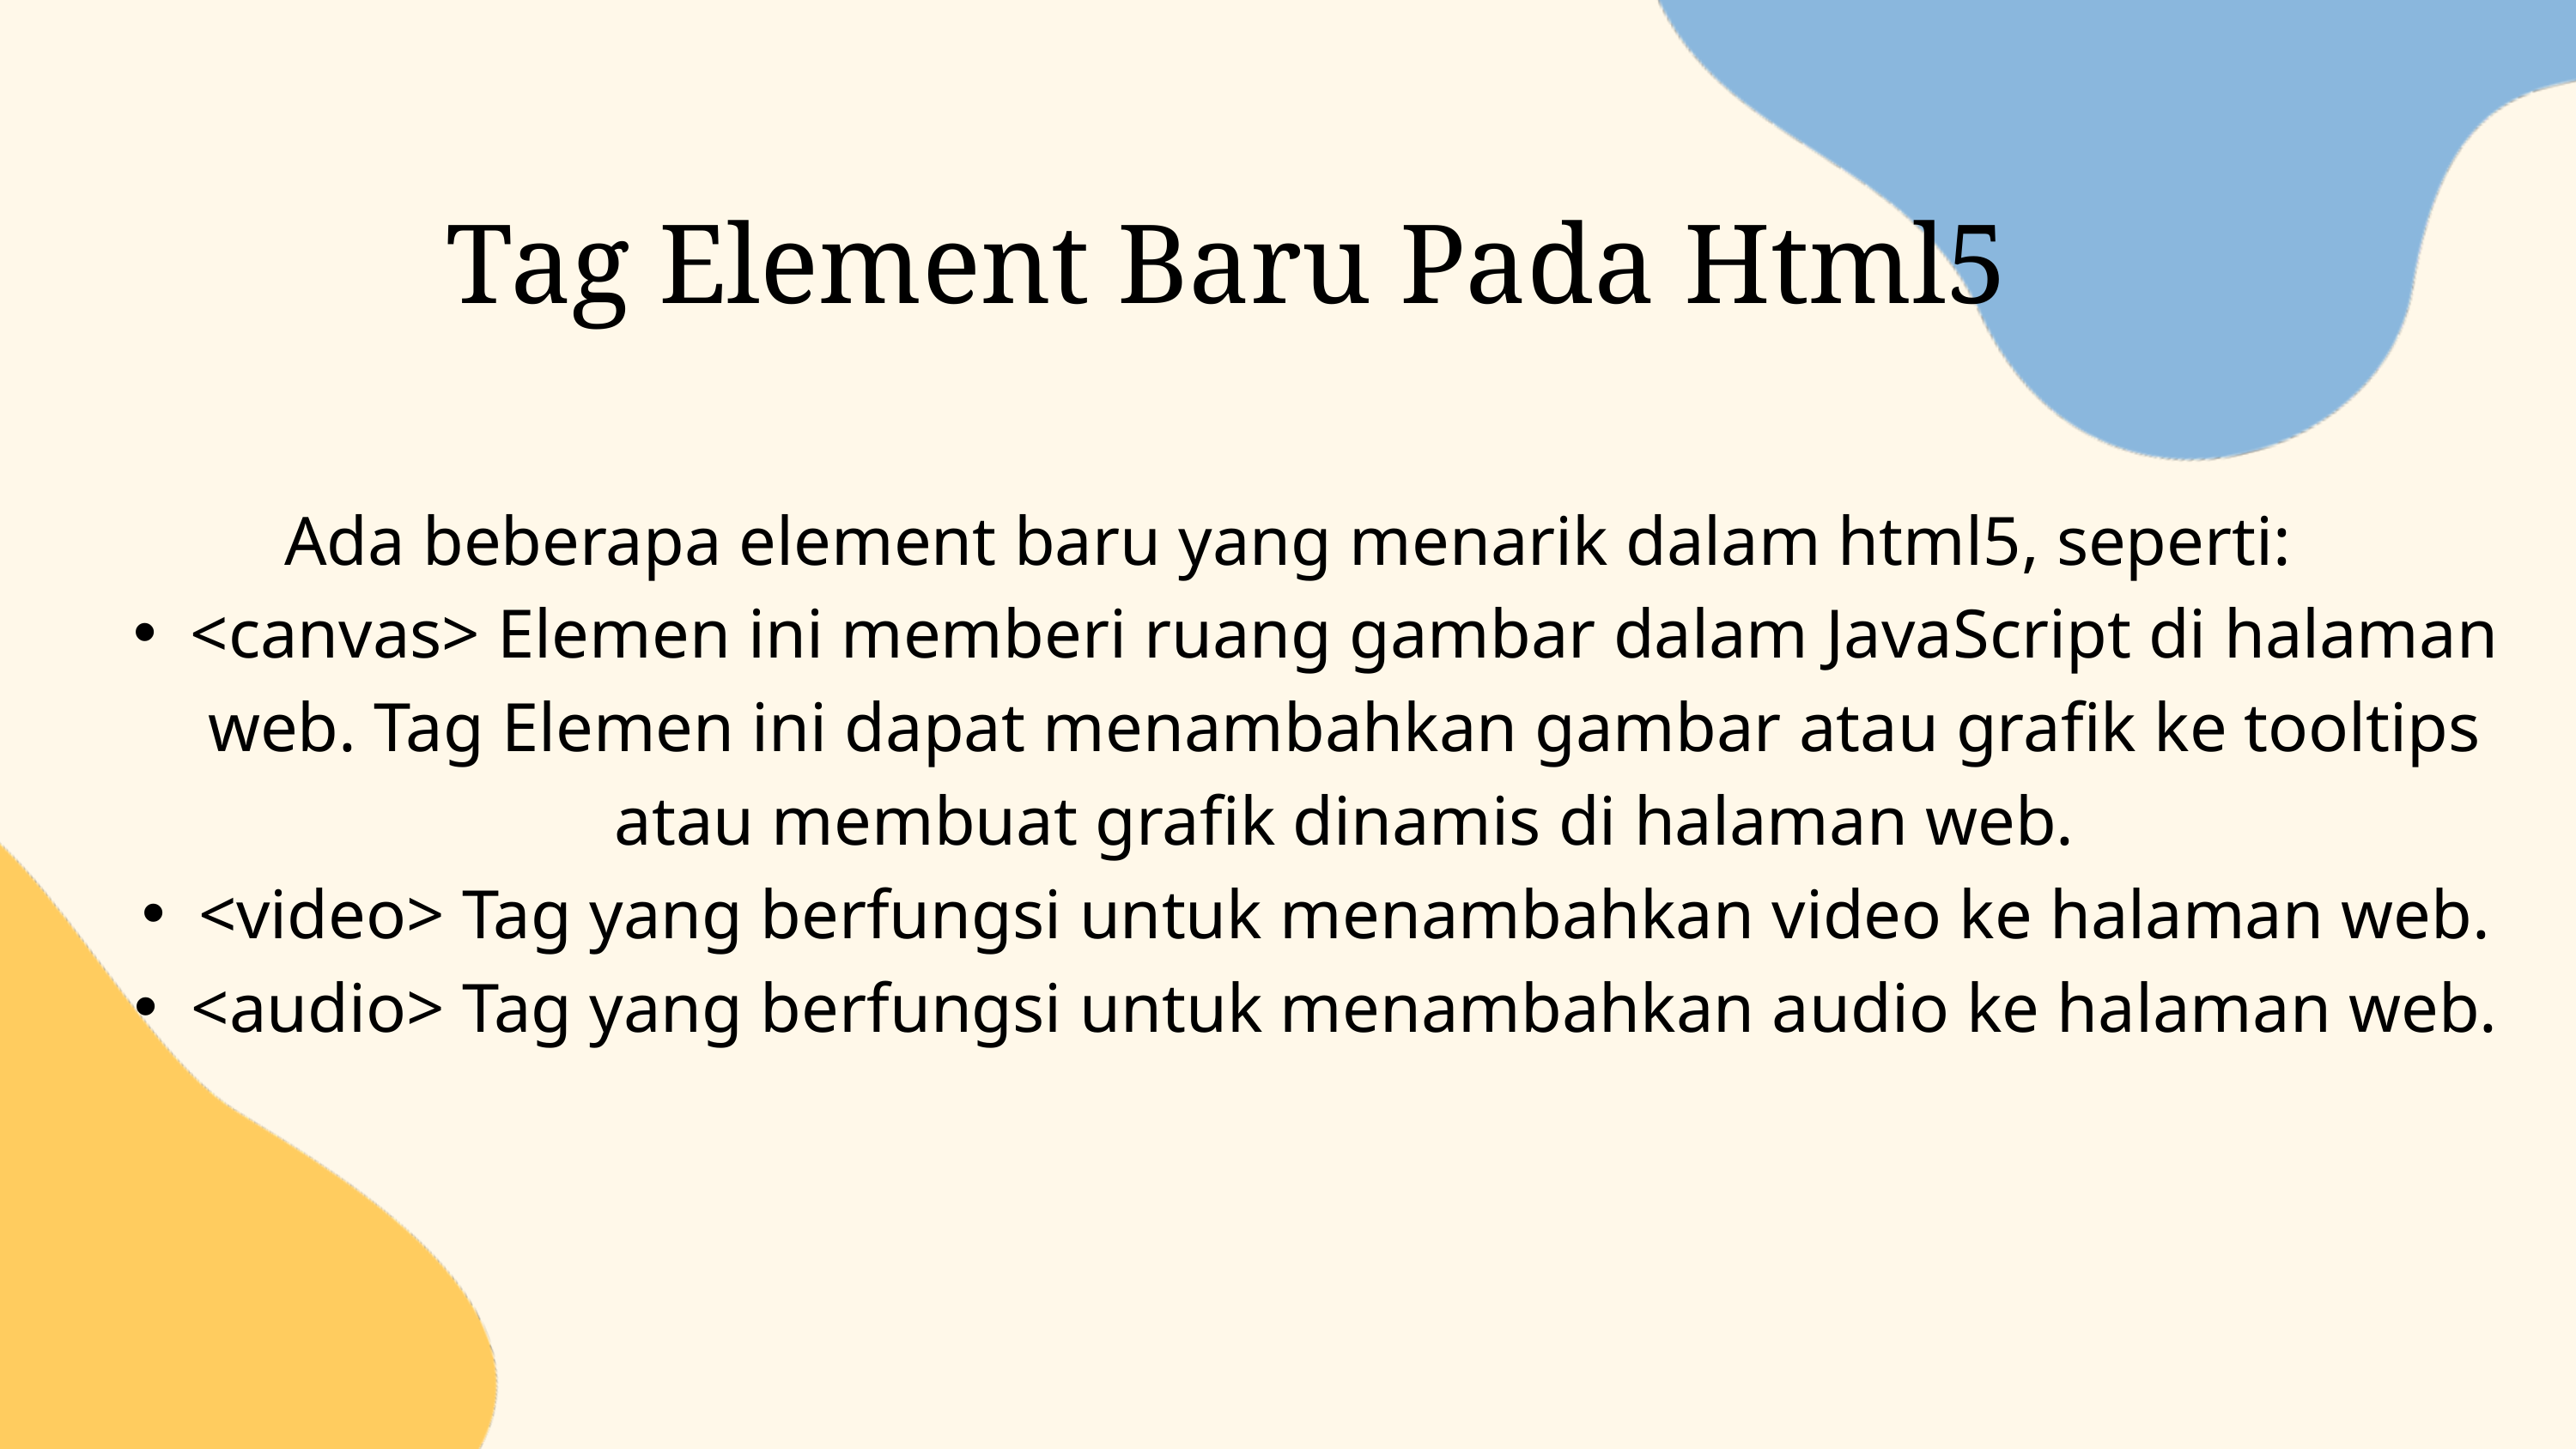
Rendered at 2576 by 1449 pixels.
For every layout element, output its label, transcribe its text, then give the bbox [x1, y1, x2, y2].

text_box Ada beberapa element baru yang menarik dalam html5, seperti: <canvas> Elemen ini memberi ruang gambar dalam JavaScript di halaman web. Tag Elemen ini dapat menambahkan gambar atau grafik ke tooltips atau membuat grafik dinamis di halaman web. <video> Tag yang berfungsi untuk menambahkan video ke halaman web. <audio> Tag yang berfungsi untuk menambahkan audio ke halaman web. [46, 391, 2530, 1139]
picture [0, 698, 683, 1449]
picture [1562, 0, 2576, 547]
text_box Tag Element Baru Pada Html5 [386, 172, 1592, 325]
